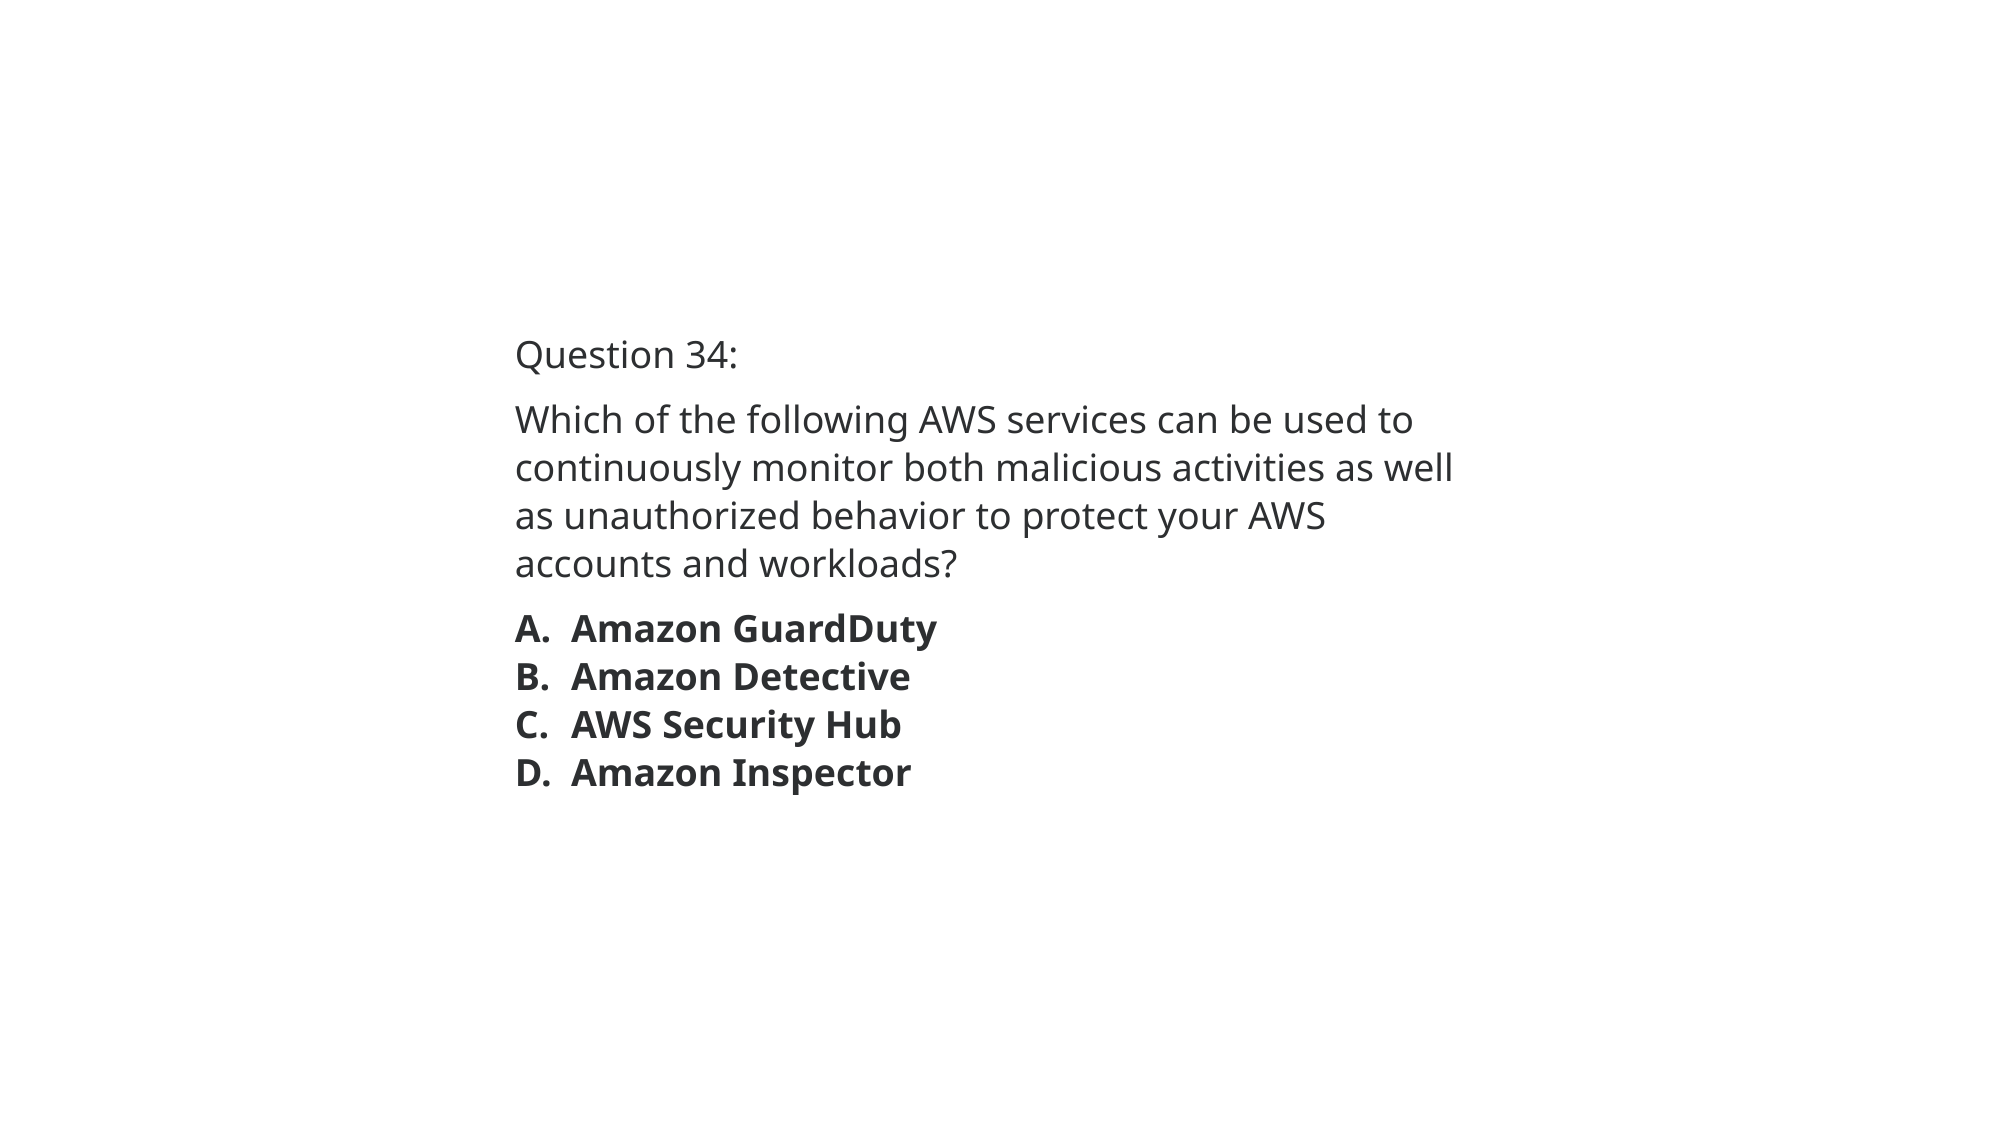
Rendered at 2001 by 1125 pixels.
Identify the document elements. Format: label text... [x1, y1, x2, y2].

text_box Question 34: Which of the following AWS services can be used to continuously monitor both malicious activities as well as unauthorized behavior to protect your AWS accounts and workloads? Amazon GuardDuty Amazon Detective AWS Security Hub Amazon Inspector [500, 320, 1501, 802]
